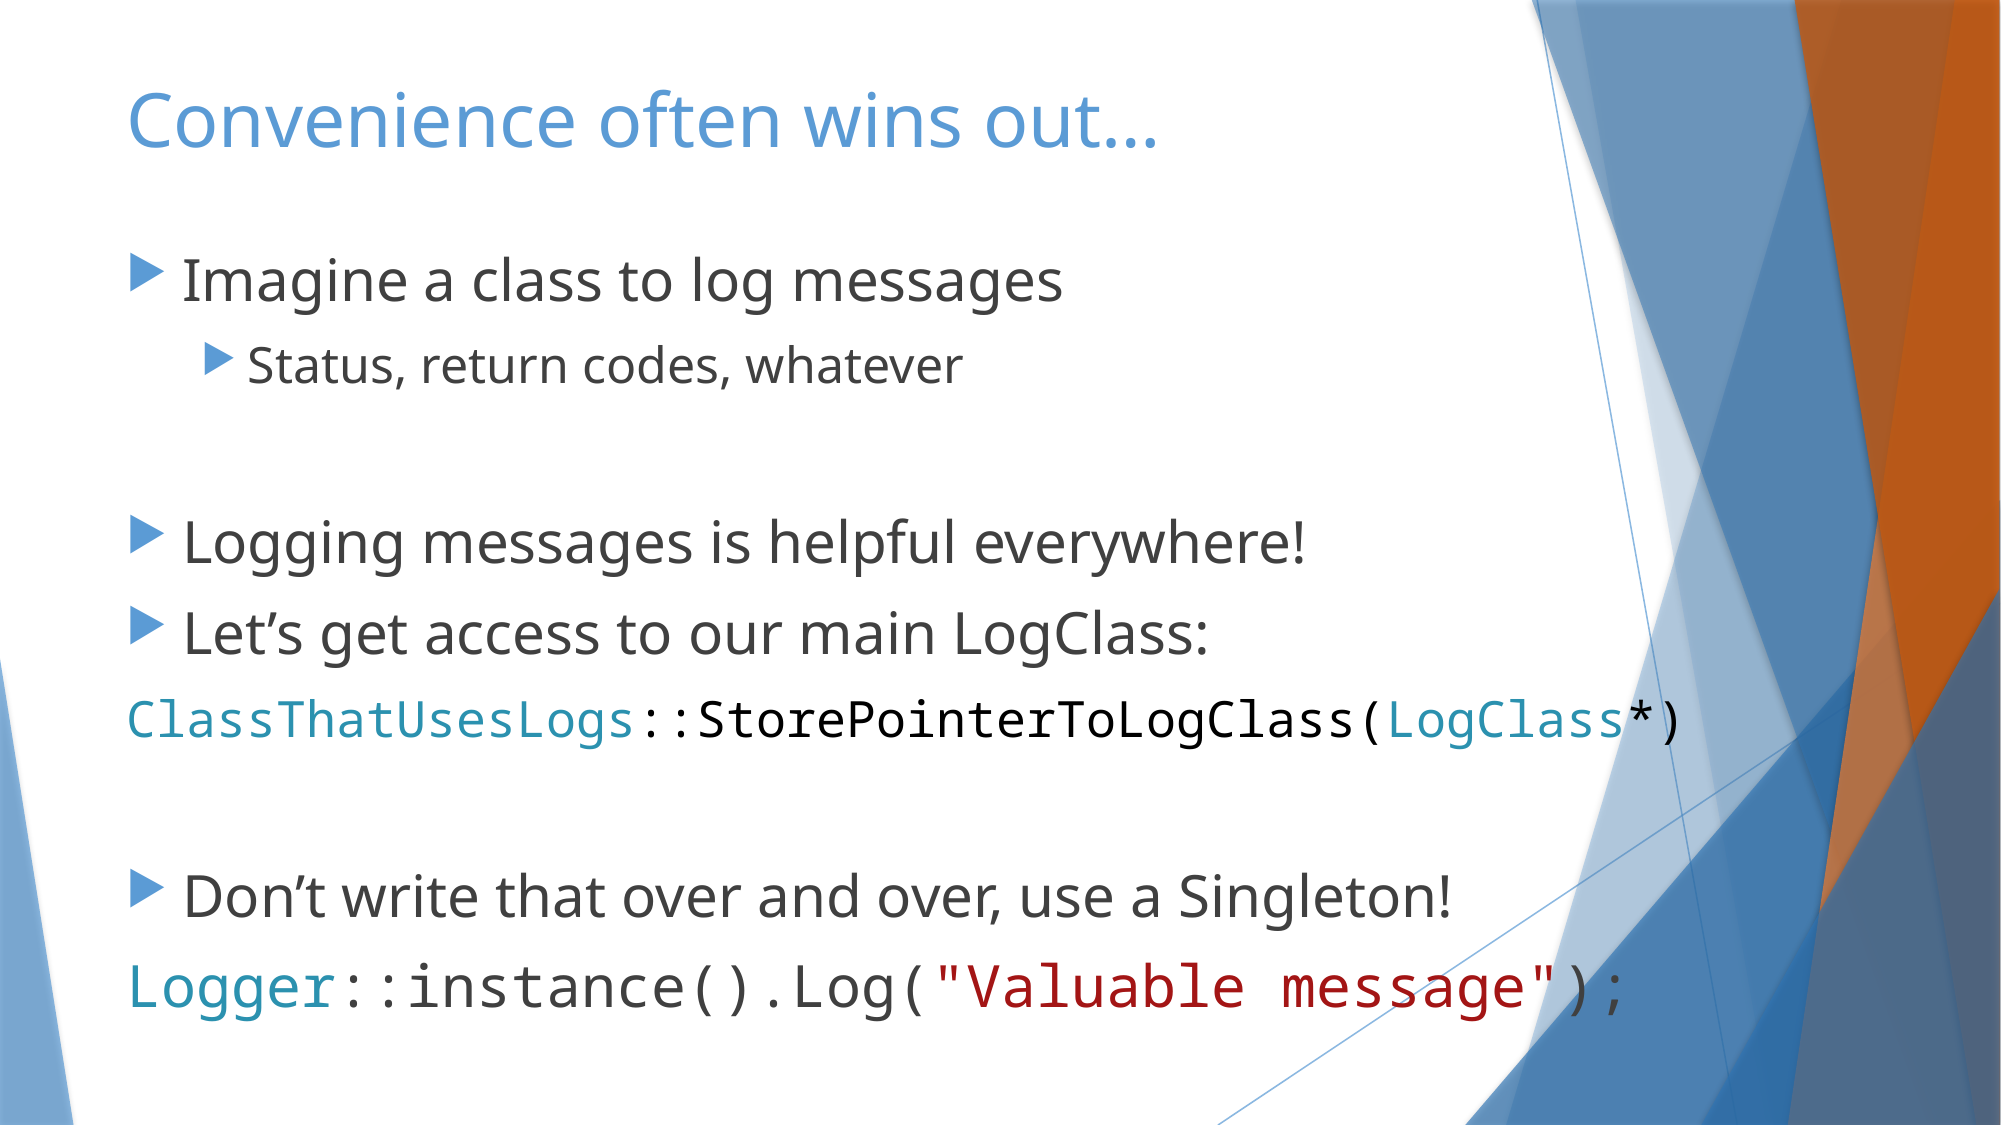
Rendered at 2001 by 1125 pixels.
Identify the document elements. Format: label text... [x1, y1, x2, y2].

title Convenience often wins out… [111, 65, 1522, 235]
list Imagine a class to log messages Status, return codes, whatever Logging messages is helpful everywhere! Let’s get access to our main LogClass: ClassThatUsesLogs::StorePointerToLogClass(LogClass*) Don’t write that over and over, use a Singleton! Logger::instance().Log("Valuable message"); [111, 235, 1713, 873]
